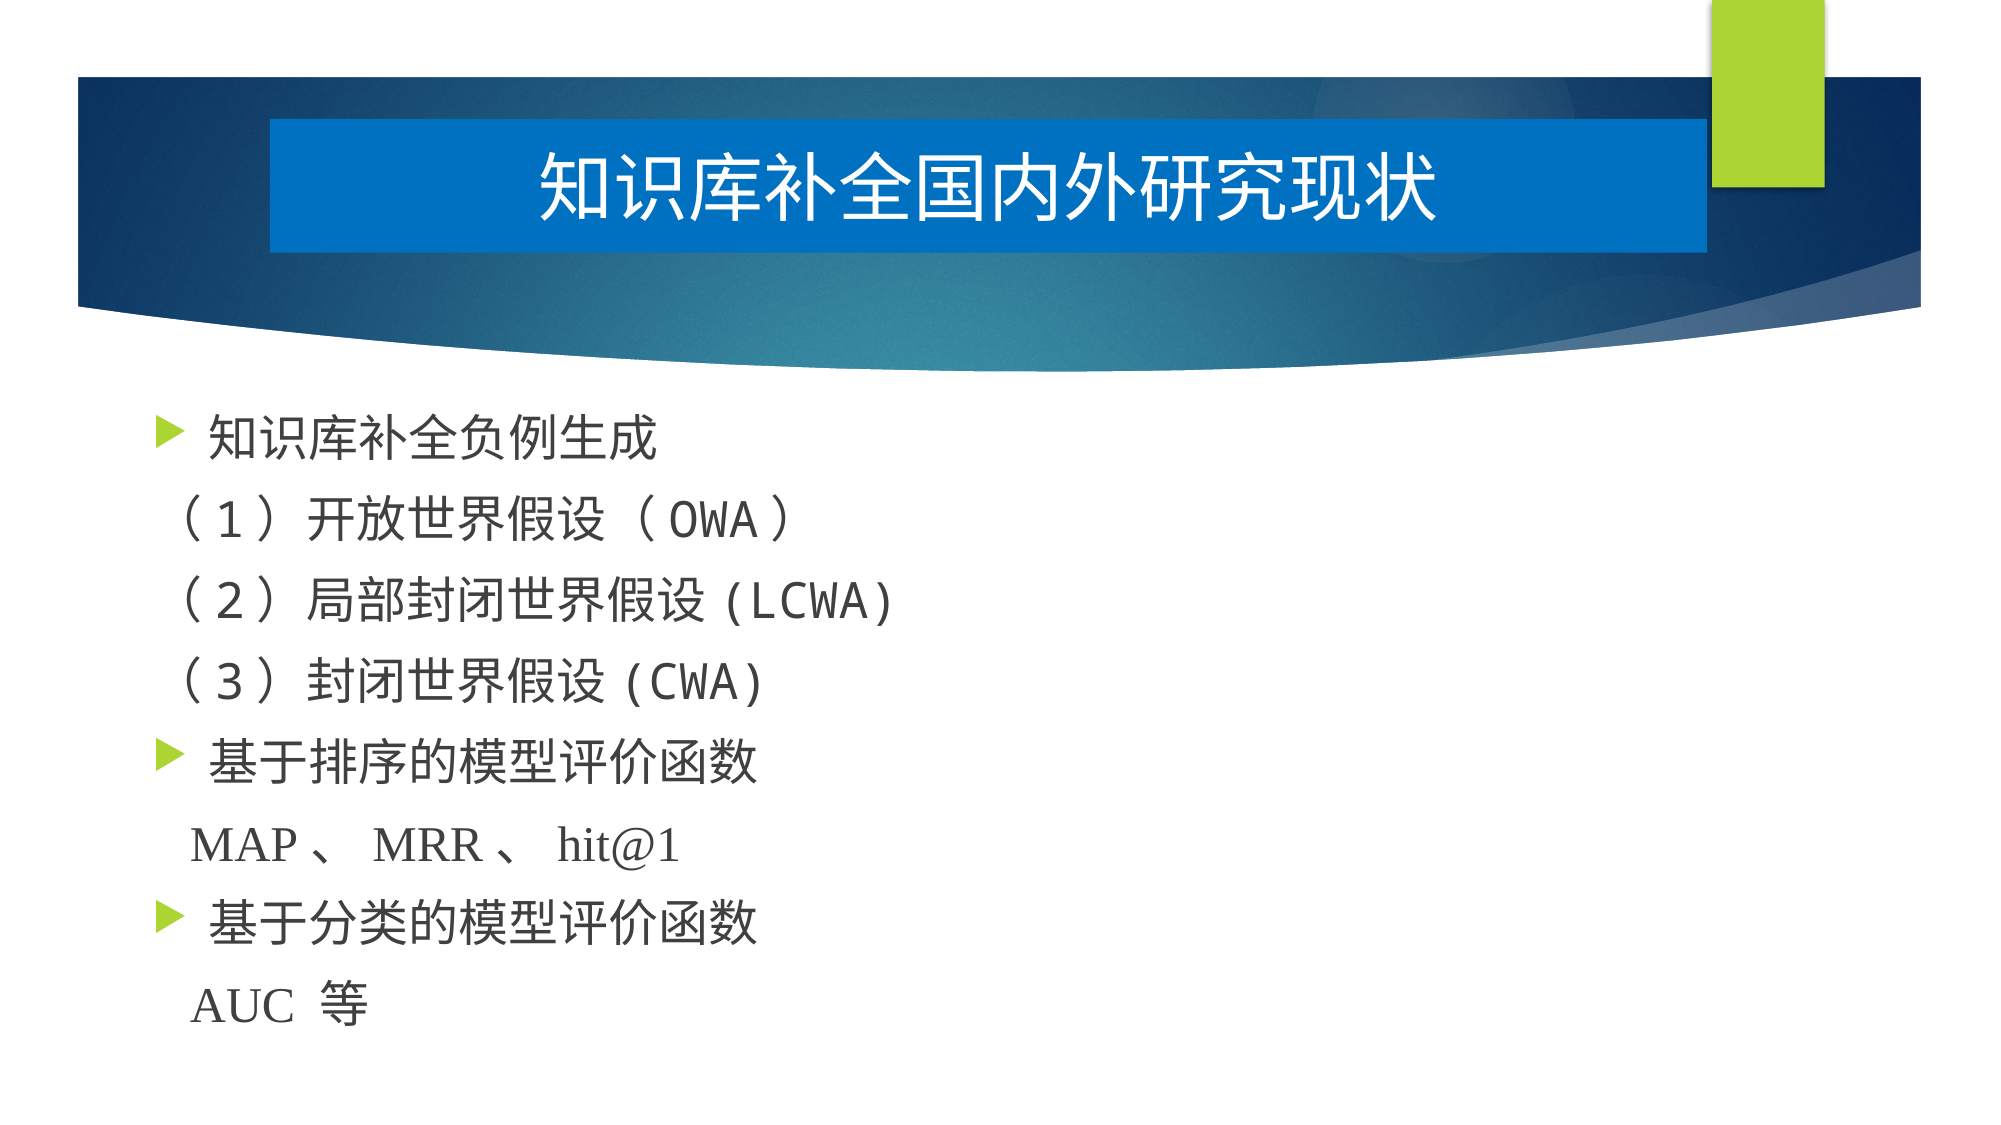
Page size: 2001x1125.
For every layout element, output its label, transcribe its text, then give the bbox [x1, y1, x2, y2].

title 知识库补全国内外研究现状 [269, 118, 1707, 253]
list 知识库补全负例生成 （1）开放世界假设（OWA） （2）局部封闭世界假设(LCWA) （3）封闭世界假设(CWA) 基于排序的模型评价函数 MAP、MRR、hit@1 基于分类的模型评价函数 AUC 等 [137, 399, 1282, 1114]
